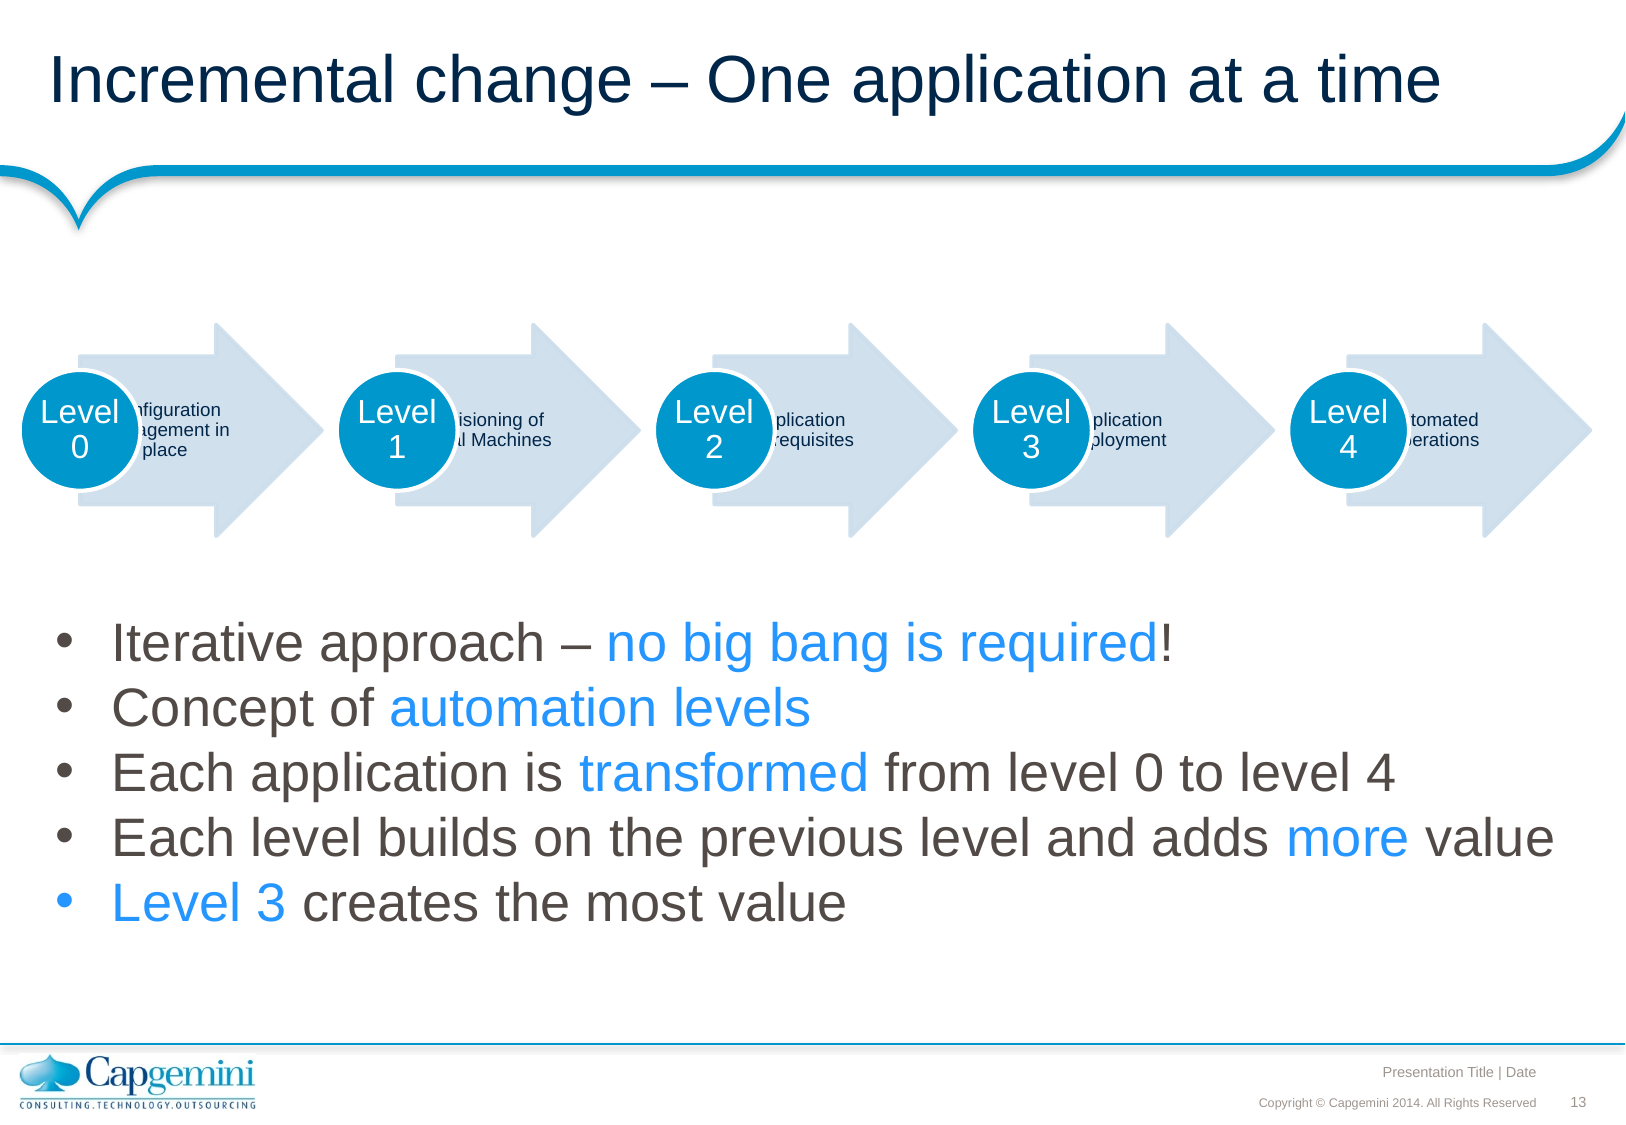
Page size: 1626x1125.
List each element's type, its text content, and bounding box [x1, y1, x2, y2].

picture [19, 1053, 256, 1110]
title Incremental change – One application at a time [0, 0, 1625, 165]
text_box Iterative approach – no big bang is required! Concept of automation levels Each application is transformed from level 0 to level 4 Each level builds on the previous level and adds more value Level 3 creates the most value [40, 659, 1572, 940]
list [18, 212, 1592, 648]
